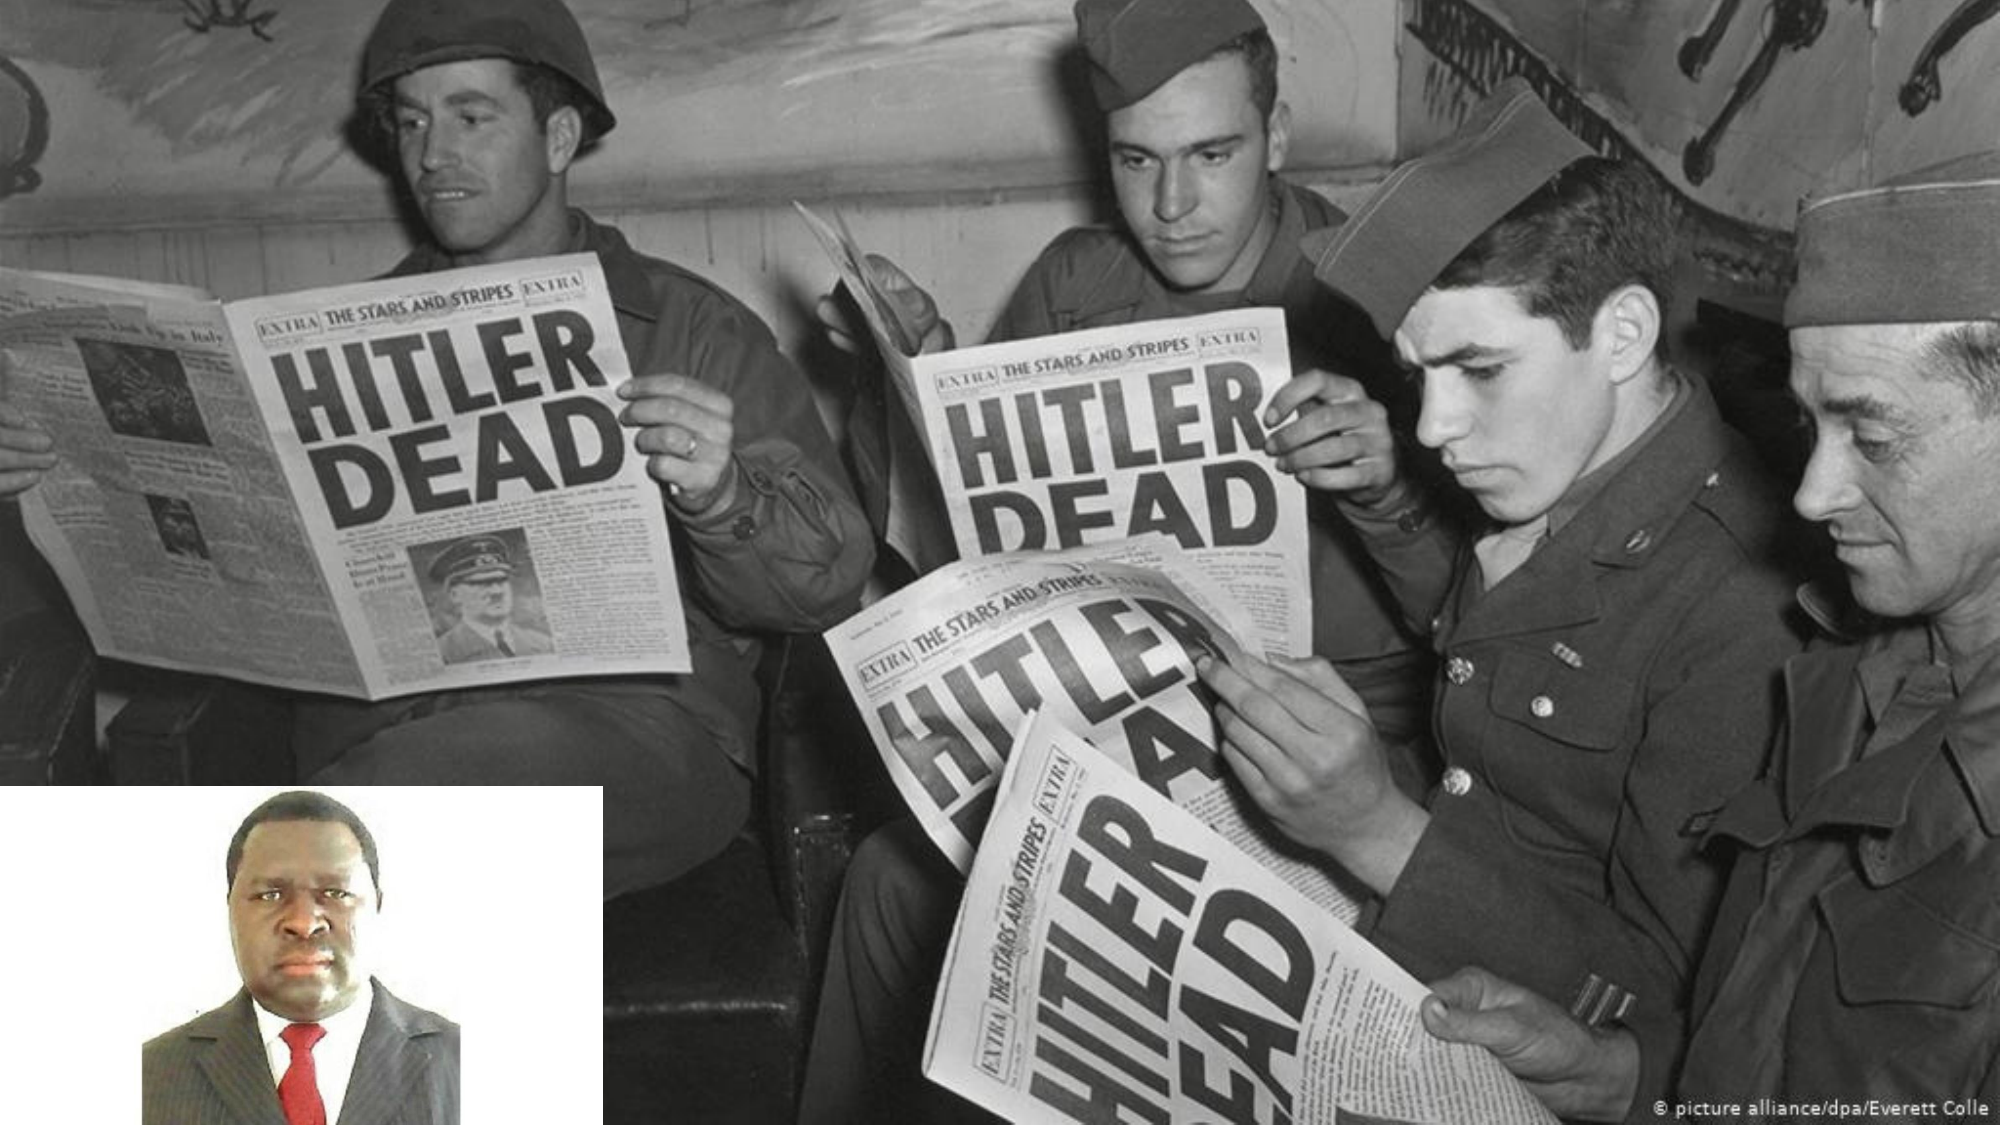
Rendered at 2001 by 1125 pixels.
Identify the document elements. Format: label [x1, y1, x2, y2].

list [0, 0, 2000, 1125]
picture [0, 785, 603, 1125]
